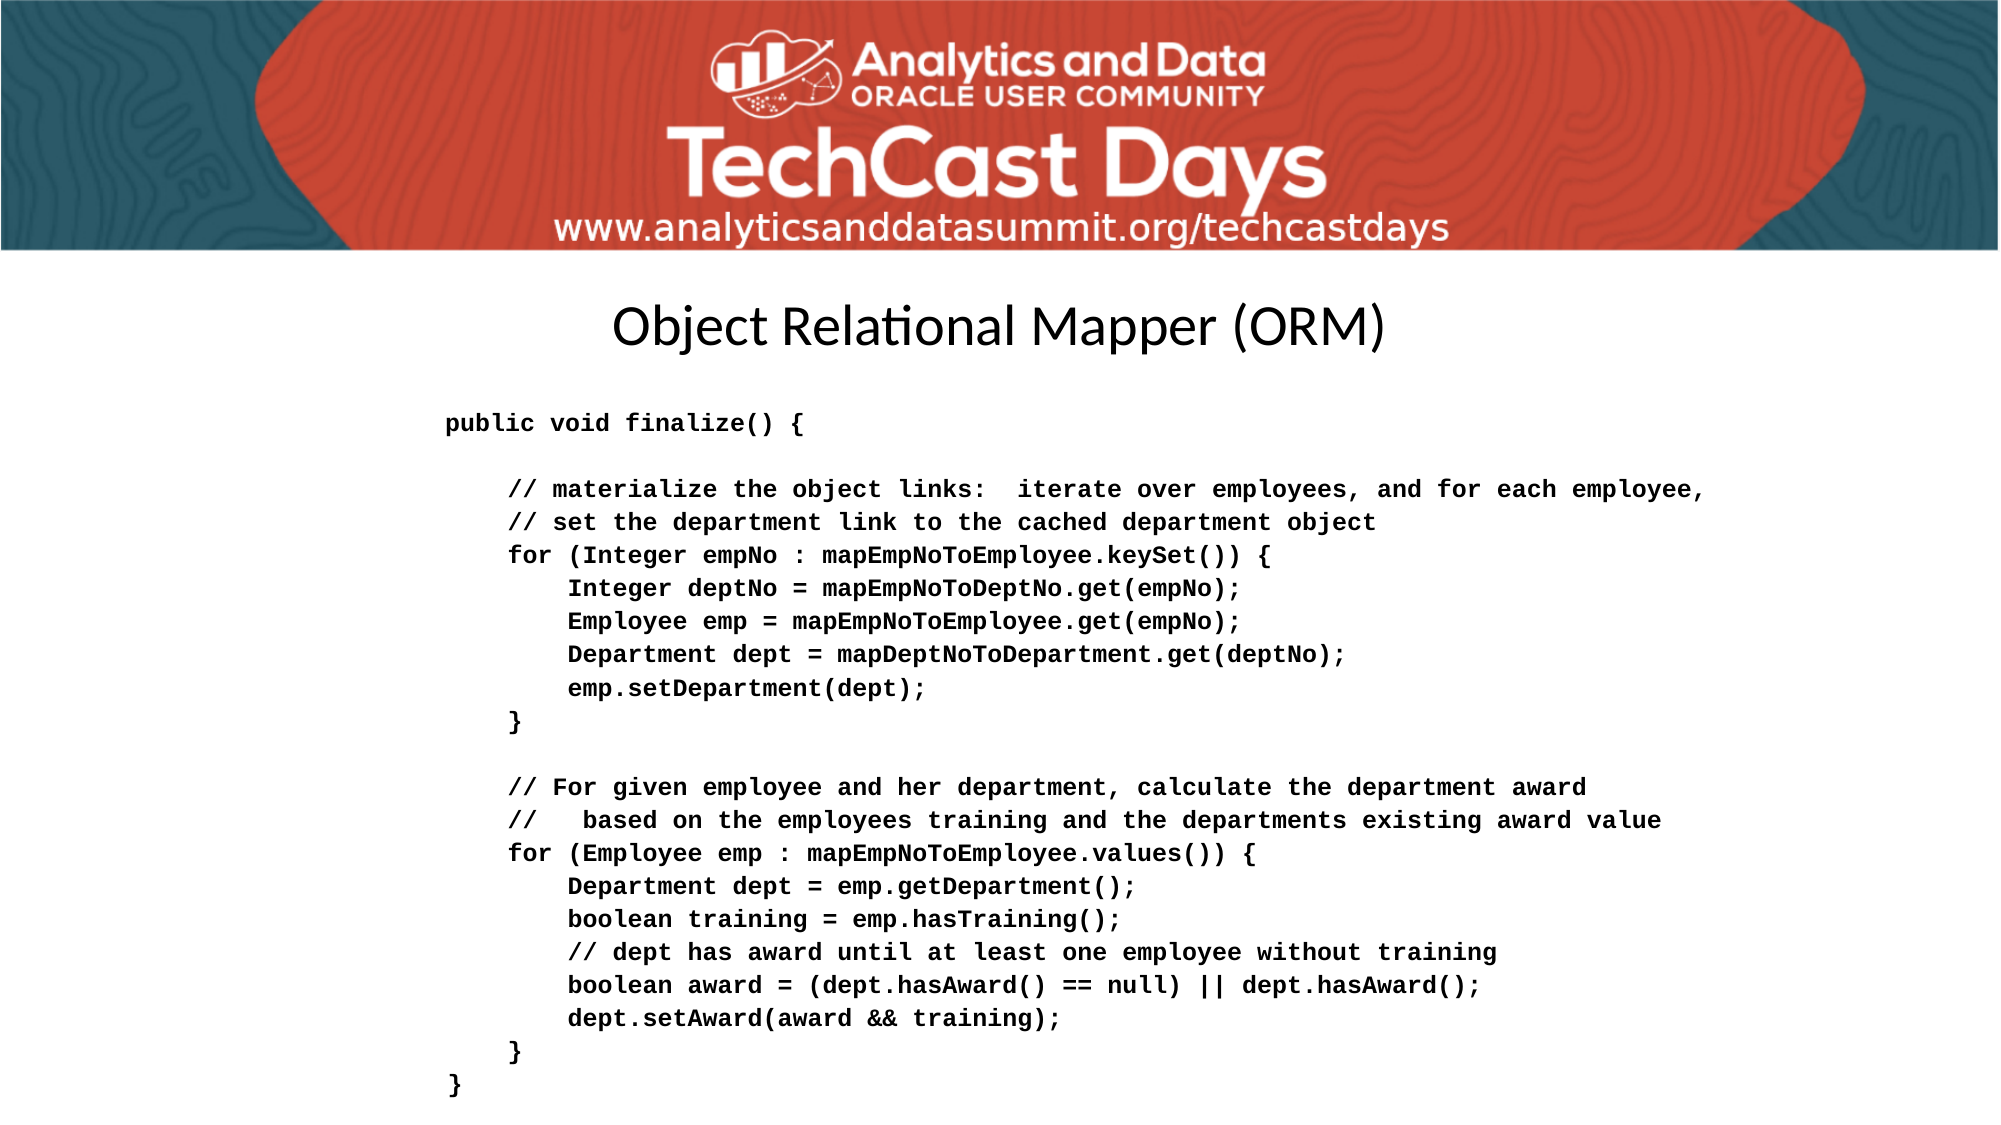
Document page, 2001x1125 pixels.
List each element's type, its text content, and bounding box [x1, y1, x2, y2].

text_box Object Relational Mapper (ORM) public void finalize() { // materialize the object links: iterate over employees, and for each employee, // set the department link to the cached department object for (Integer empNo : mapEmpNoToEmployee.keySet()) { Integer deptNo = mapEmpNoToDeptNo.get(empNo); Employee emp = mapEmpNoToEmployee.get(empNo); Department dept = mapDeptNoToDepartment.get(deptNo); emp.setDepartment(dept); } // For given employee and her department, calculate the department award // based on the employees training and the departments existing award value for (Employee emp : mapEmpNoToEmployee.values()) { Department dept = emp.getDepartment(); boolean training = emp.hasTraining(); // dept has award until at least one employee without training boolean award = (dept.hasAward() == null) || dept.hasAward(); dept.setAward(award && training); } } [136, 280, 1864, 910]
text_box [495, 910, 1515, 1005]
picture [0, 0, 2000, 252]
